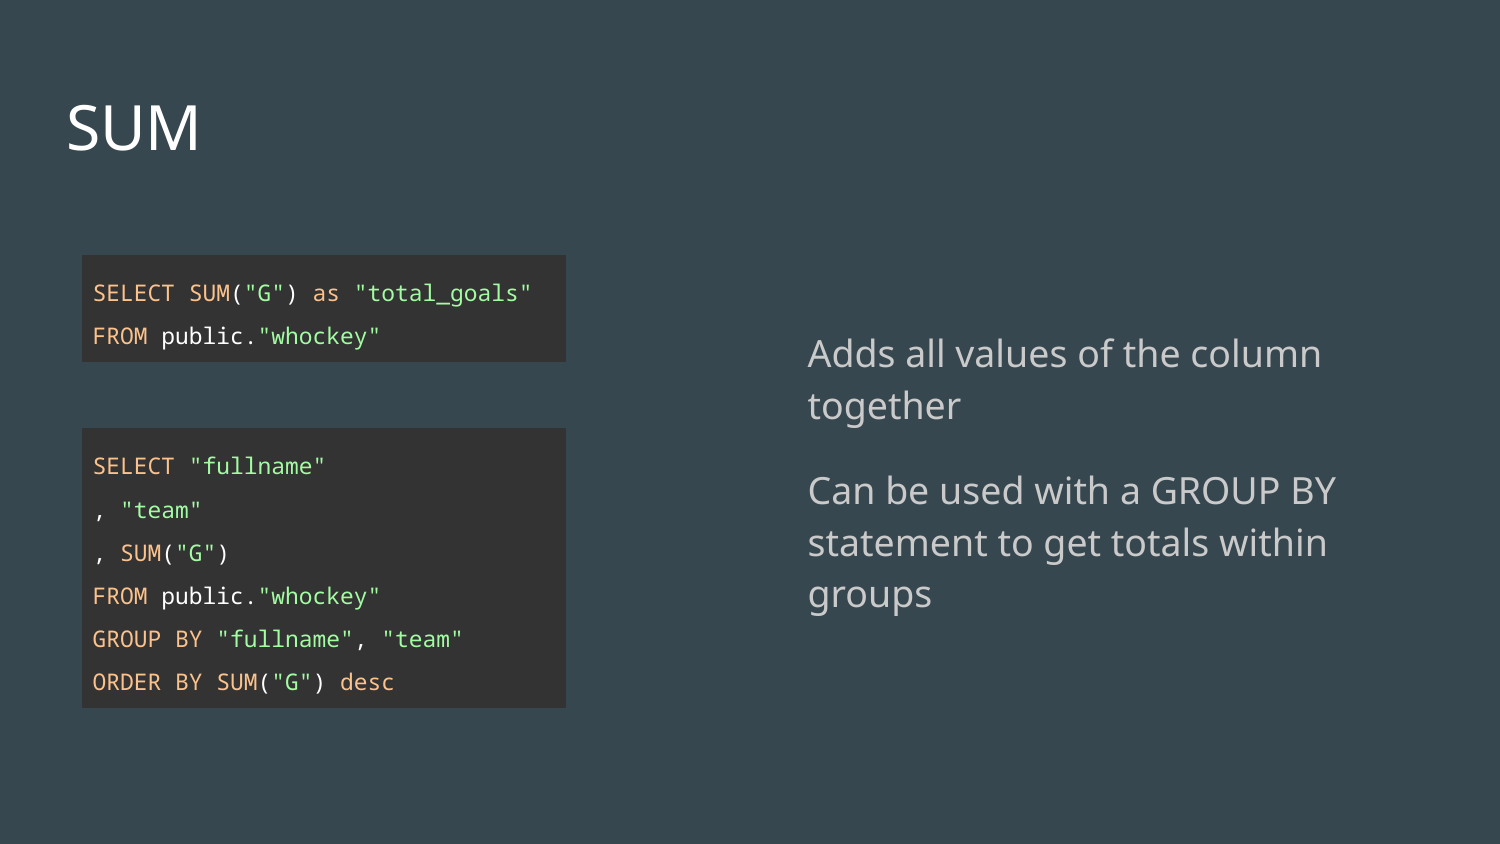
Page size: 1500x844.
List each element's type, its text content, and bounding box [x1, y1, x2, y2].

list Adds all values of the column together Can be used with a GROUP BY statement to get totals within groups [792, 189, 1449, 750]
table_header SELECT "fullname" , "team" , SUM("G") FROM public."whockey" GROUP BY "fullname", "team" ORDER BY SUM("G") desc [82, 428, 566, 708]
table_header SELECT SUM("G") as "total_goals" FROM public."whockey" [82, 255, 566, 362]
title SUM [51, 72, 1449, 167]
